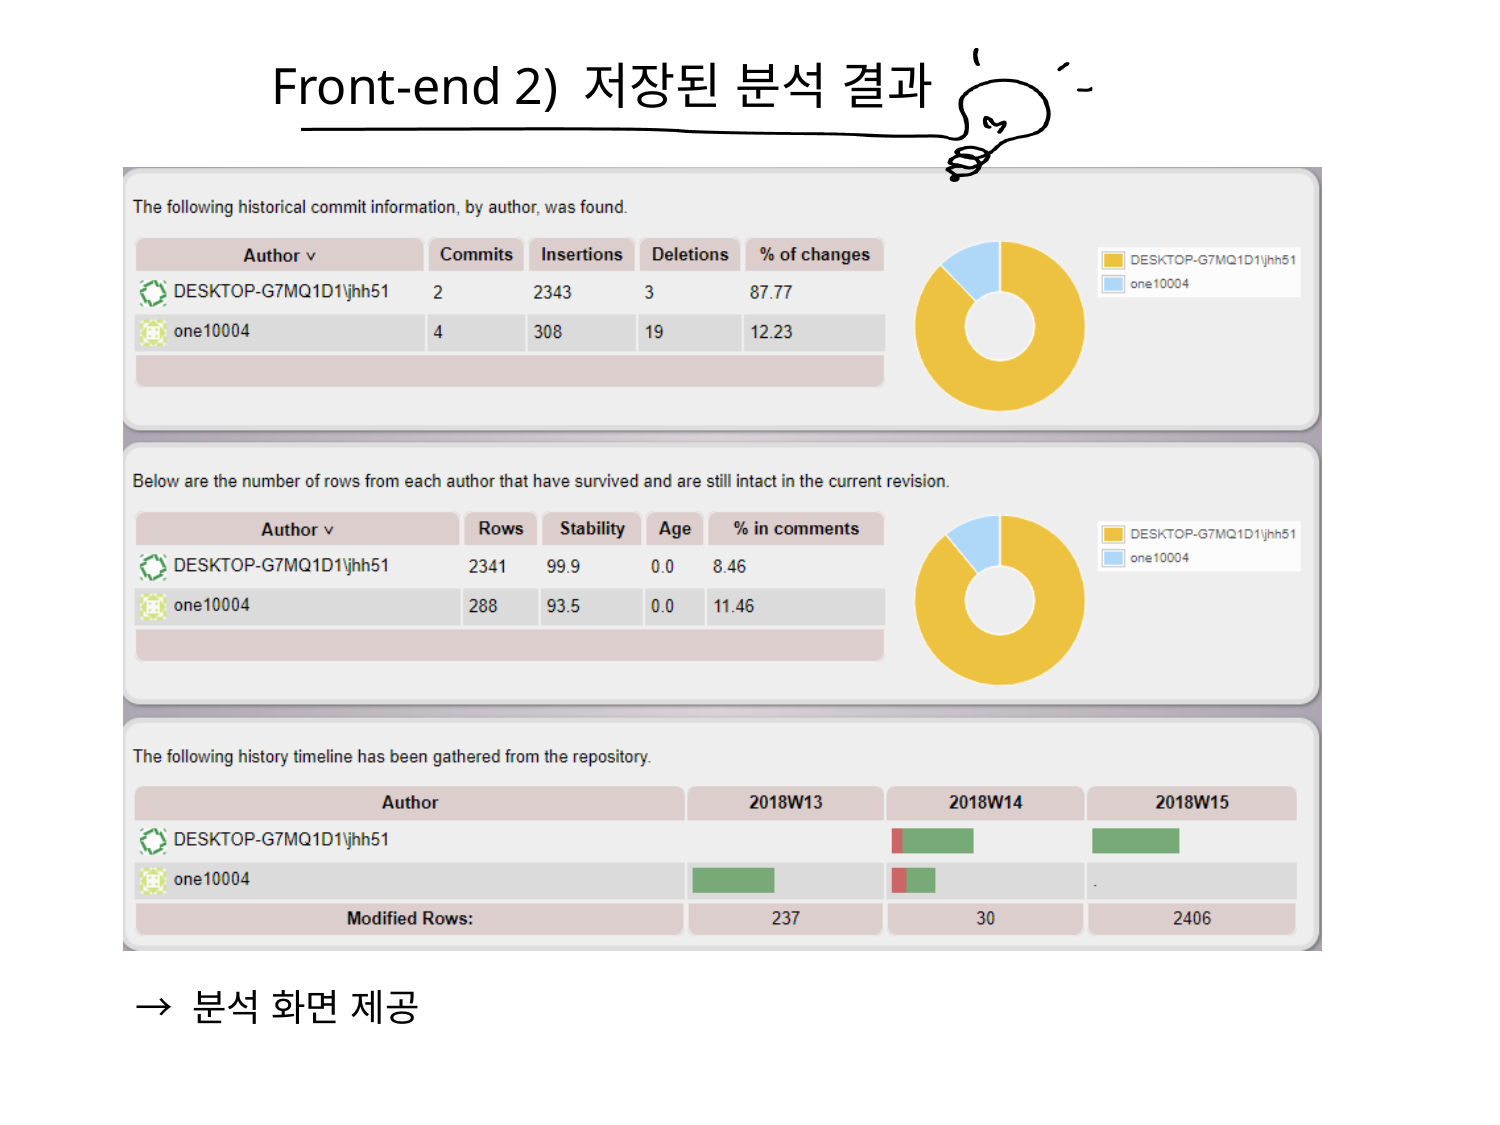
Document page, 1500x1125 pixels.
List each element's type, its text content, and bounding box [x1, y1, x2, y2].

text_box → 분석 화면 제공 [120, 976, 1397, 1037]
picture [123, 48, 1322, 952]
title Front-end 2) 저장된 분석 결과 [230, 25, 975, 144]
